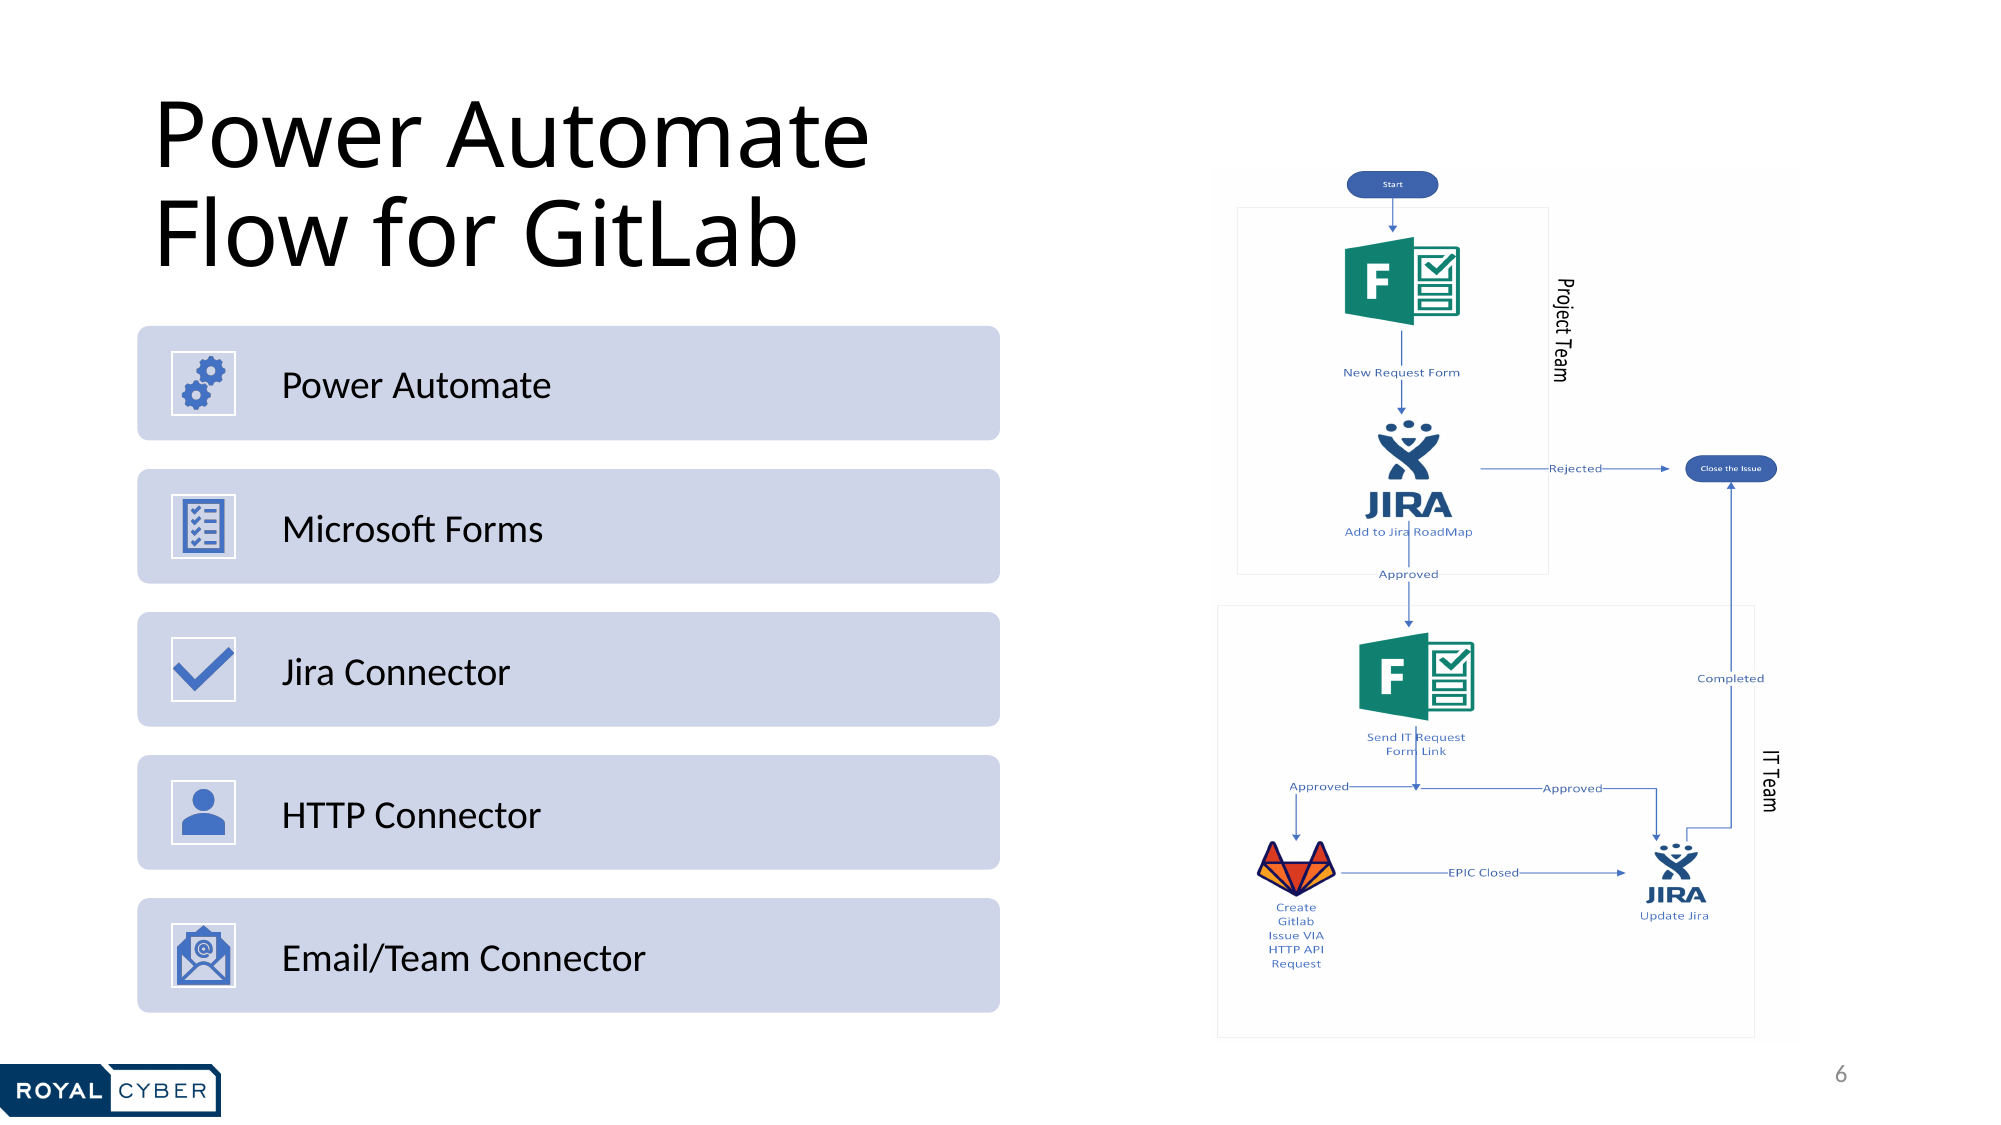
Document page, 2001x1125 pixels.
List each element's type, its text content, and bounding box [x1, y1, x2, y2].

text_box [137, 325, 1000, 1014]
picture [0, 1064, 221, 1117]
title Power Automate Flow for GitLab [137, 78, 1000, 297]
slide_number 6 [1412, 1042, 1863, 1103]
picture [1211, 166, 1800, 1043]
